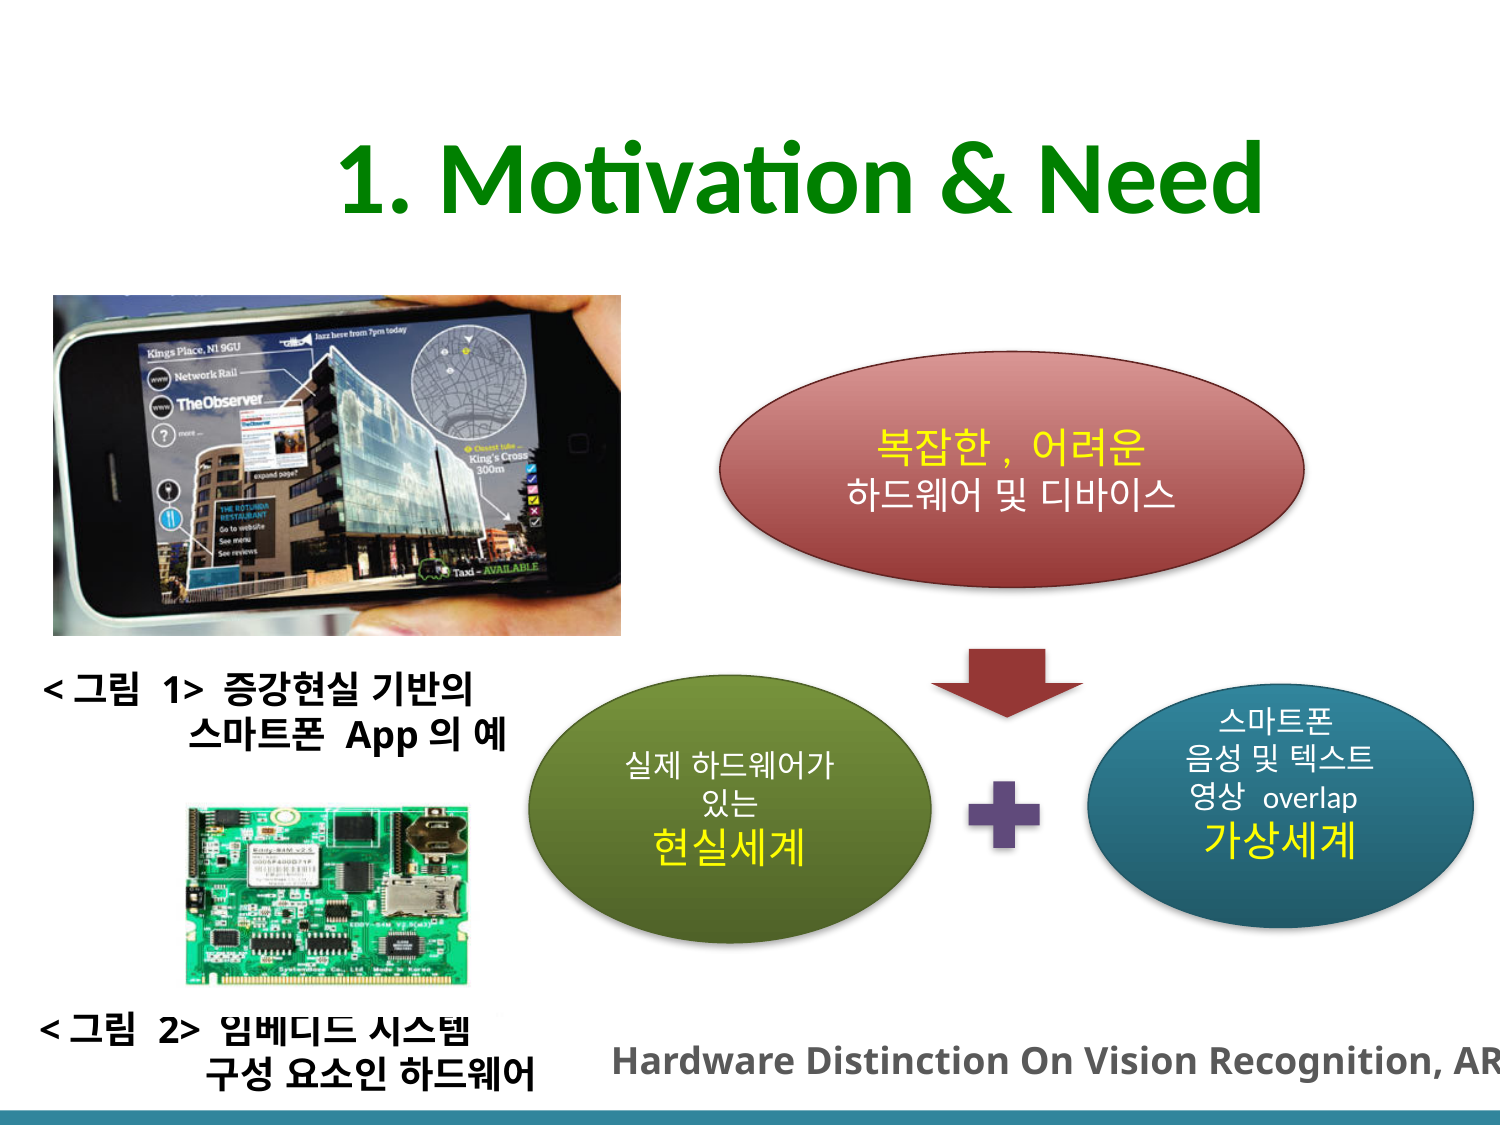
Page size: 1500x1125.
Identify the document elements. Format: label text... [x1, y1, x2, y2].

text_box 실제 하드웨어가 있는 현실세계 [528, 674, 932, 944]
text_box <그림 2> 임베디드 시스템 구성 요소인 하드웨어 [24, 998, 649, 1103]
picture [52, 295, 621, 637]
text_box [0, 1108, 1500, 1125]
text_box [930, 648, 1085, 719]
text_box <그림 1> 증강현실 기반의 스마트폰 App의 예 [27, 658, 541, 763]
picture [142, 769, 511, 1018]
text_box 1. Motivation & Need [319, 101, 1306, 242]
text_box Hardware Distinction On Vision Recognition, AR [498, 1030, 1500, 1090]
text_box 복잡한, 어려운 하드웨어 및 디바이스 [719, 350, 1305, 589]
text_box [968, 781, 1040, 849]
text_box 스마트폰 음성 및 텍스트 영상 overlap 가상세계 [1087, 683, 1474, 929]
